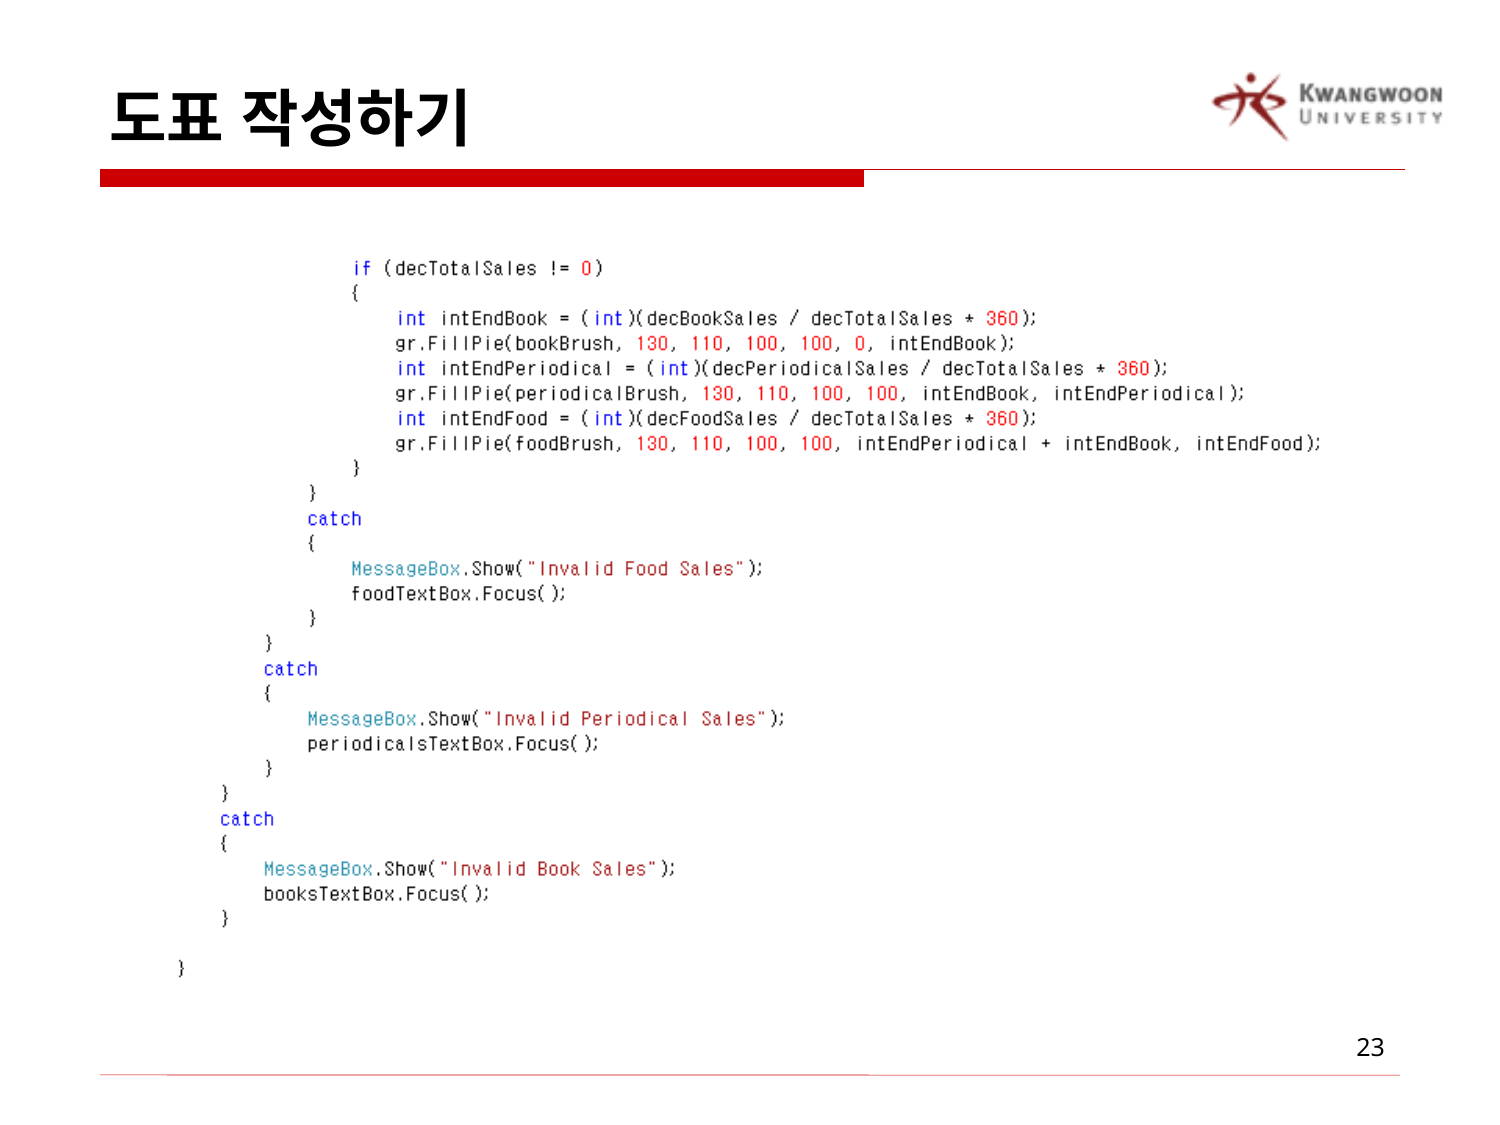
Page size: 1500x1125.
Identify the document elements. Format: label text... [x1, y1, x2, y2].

slide_number 23 [1074, 1024, 1401, 1103]
title 도표 작성하기 [93, 49, 1407, 163]
picture [1407, 62, 1471, 153]
picture [169, 255, 1330, 990]
